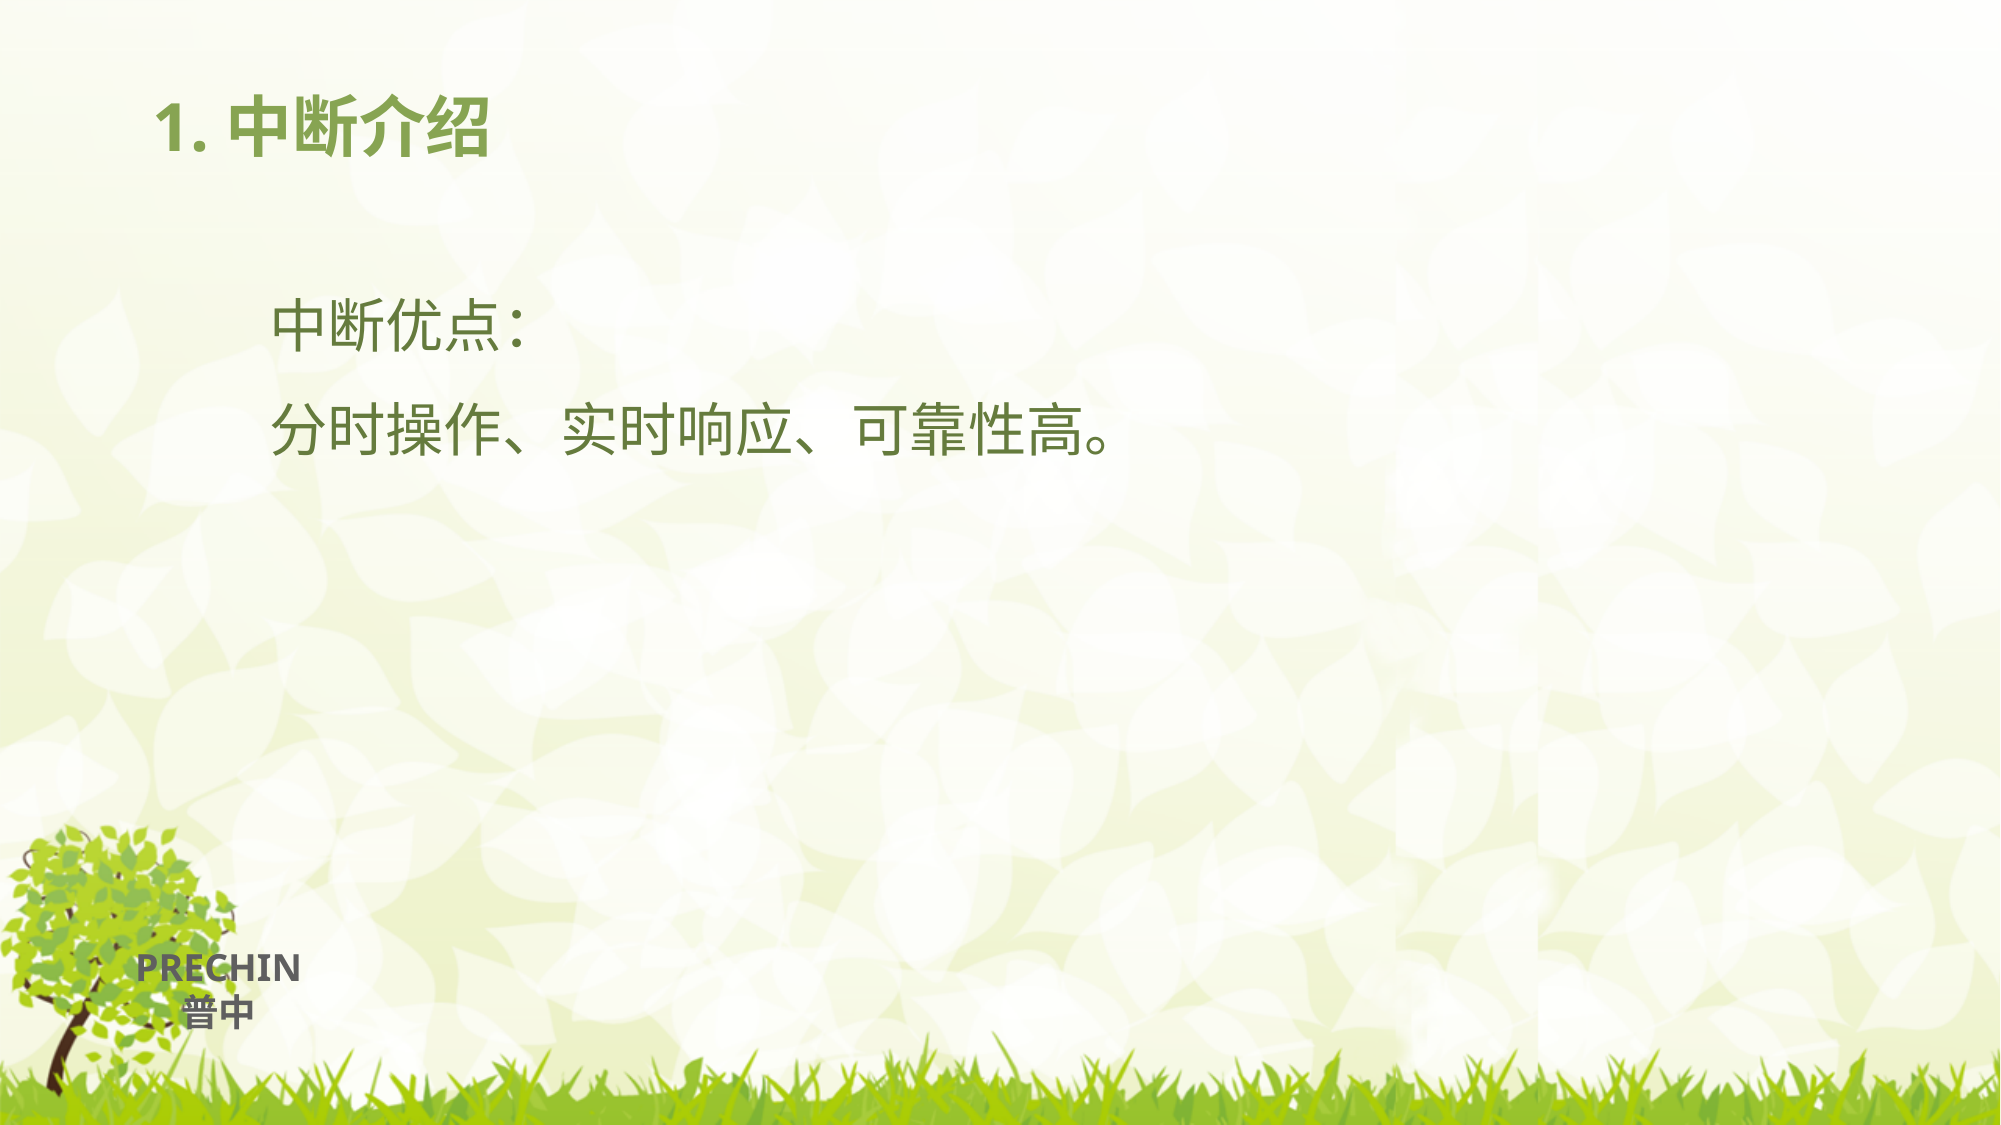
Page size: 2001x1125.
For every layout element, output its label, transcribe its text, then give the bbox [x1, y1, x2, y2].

list 中断优点： 分时操作、实时响应、可靠性高。 [137, 246, 1863, 1041]
title 1.中断介绍 [137, 59, 1863, 200]
picture [0, 0, 2001, 1125]
